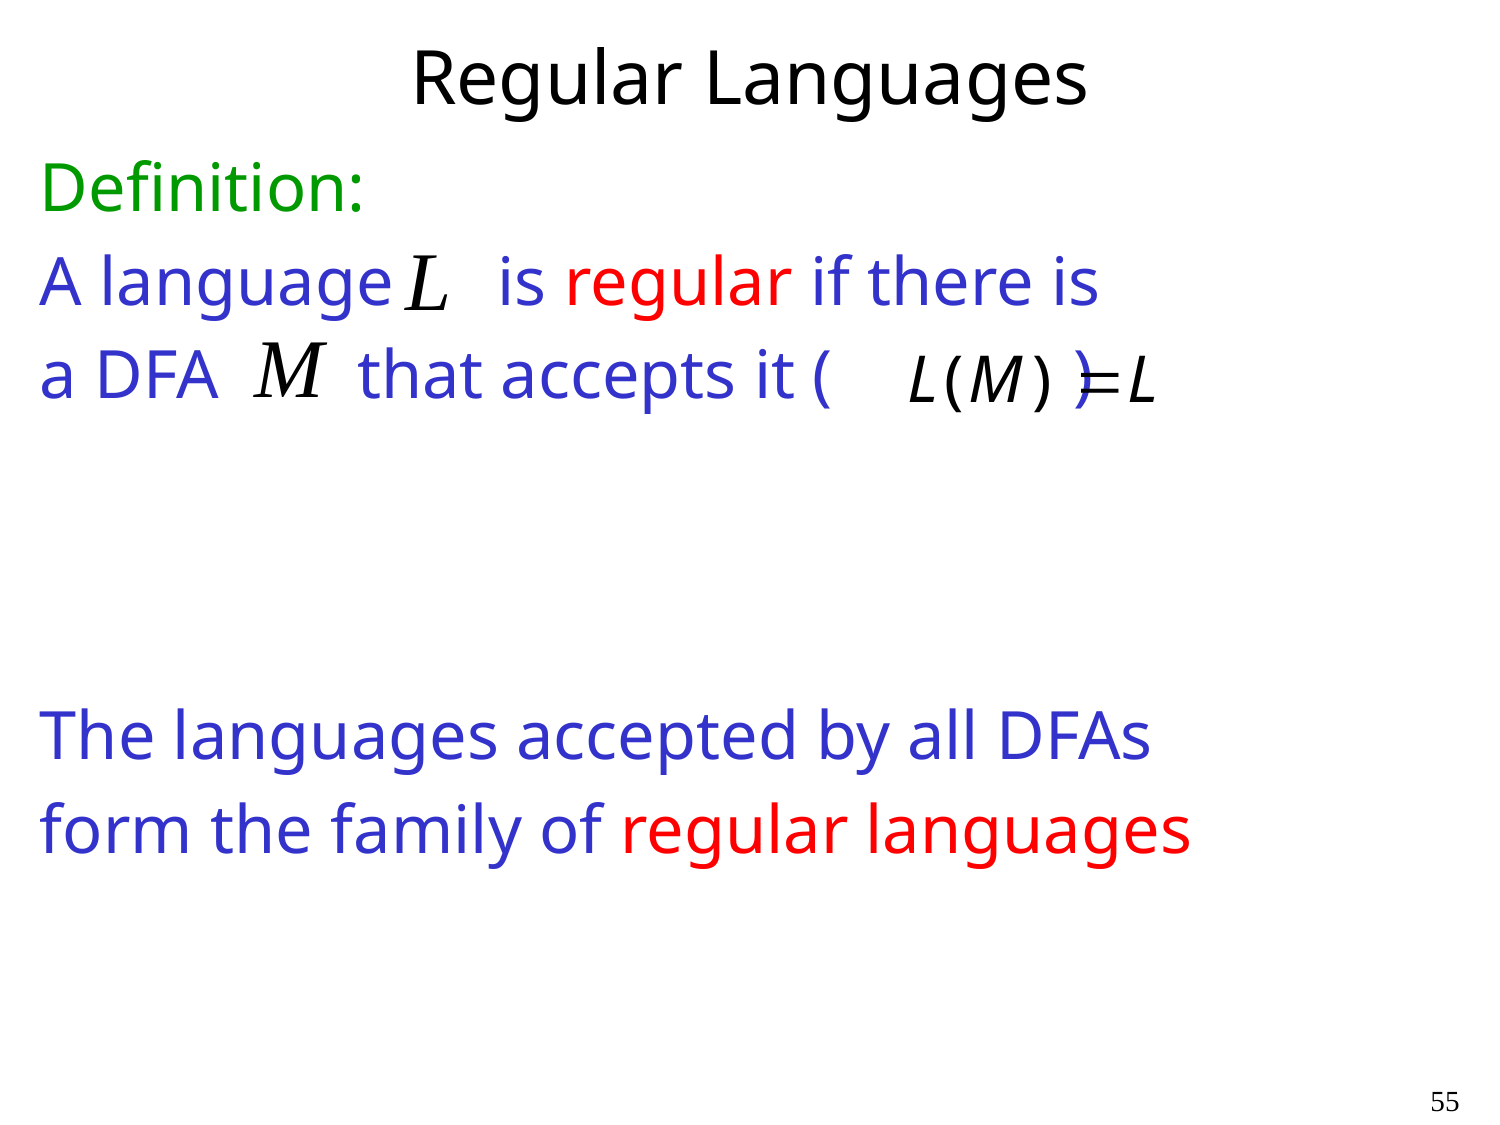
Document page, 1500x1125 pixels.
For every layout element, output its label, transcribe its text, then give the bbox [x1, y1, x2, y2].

list Definition: A language is regular if there is a DFA that accepts it ( ) The languages accepted by all DFAs form the family of regular languages [24, 137, 1475, 1038]
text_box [249, 337, 340, 403]
title Regular Languages [24, 24, 1475, 125]
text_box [899, 337, 1176, 430]
slide_number 55 [1162, 1074, 1475, 1125]
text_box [399, 249, 455, 315]
